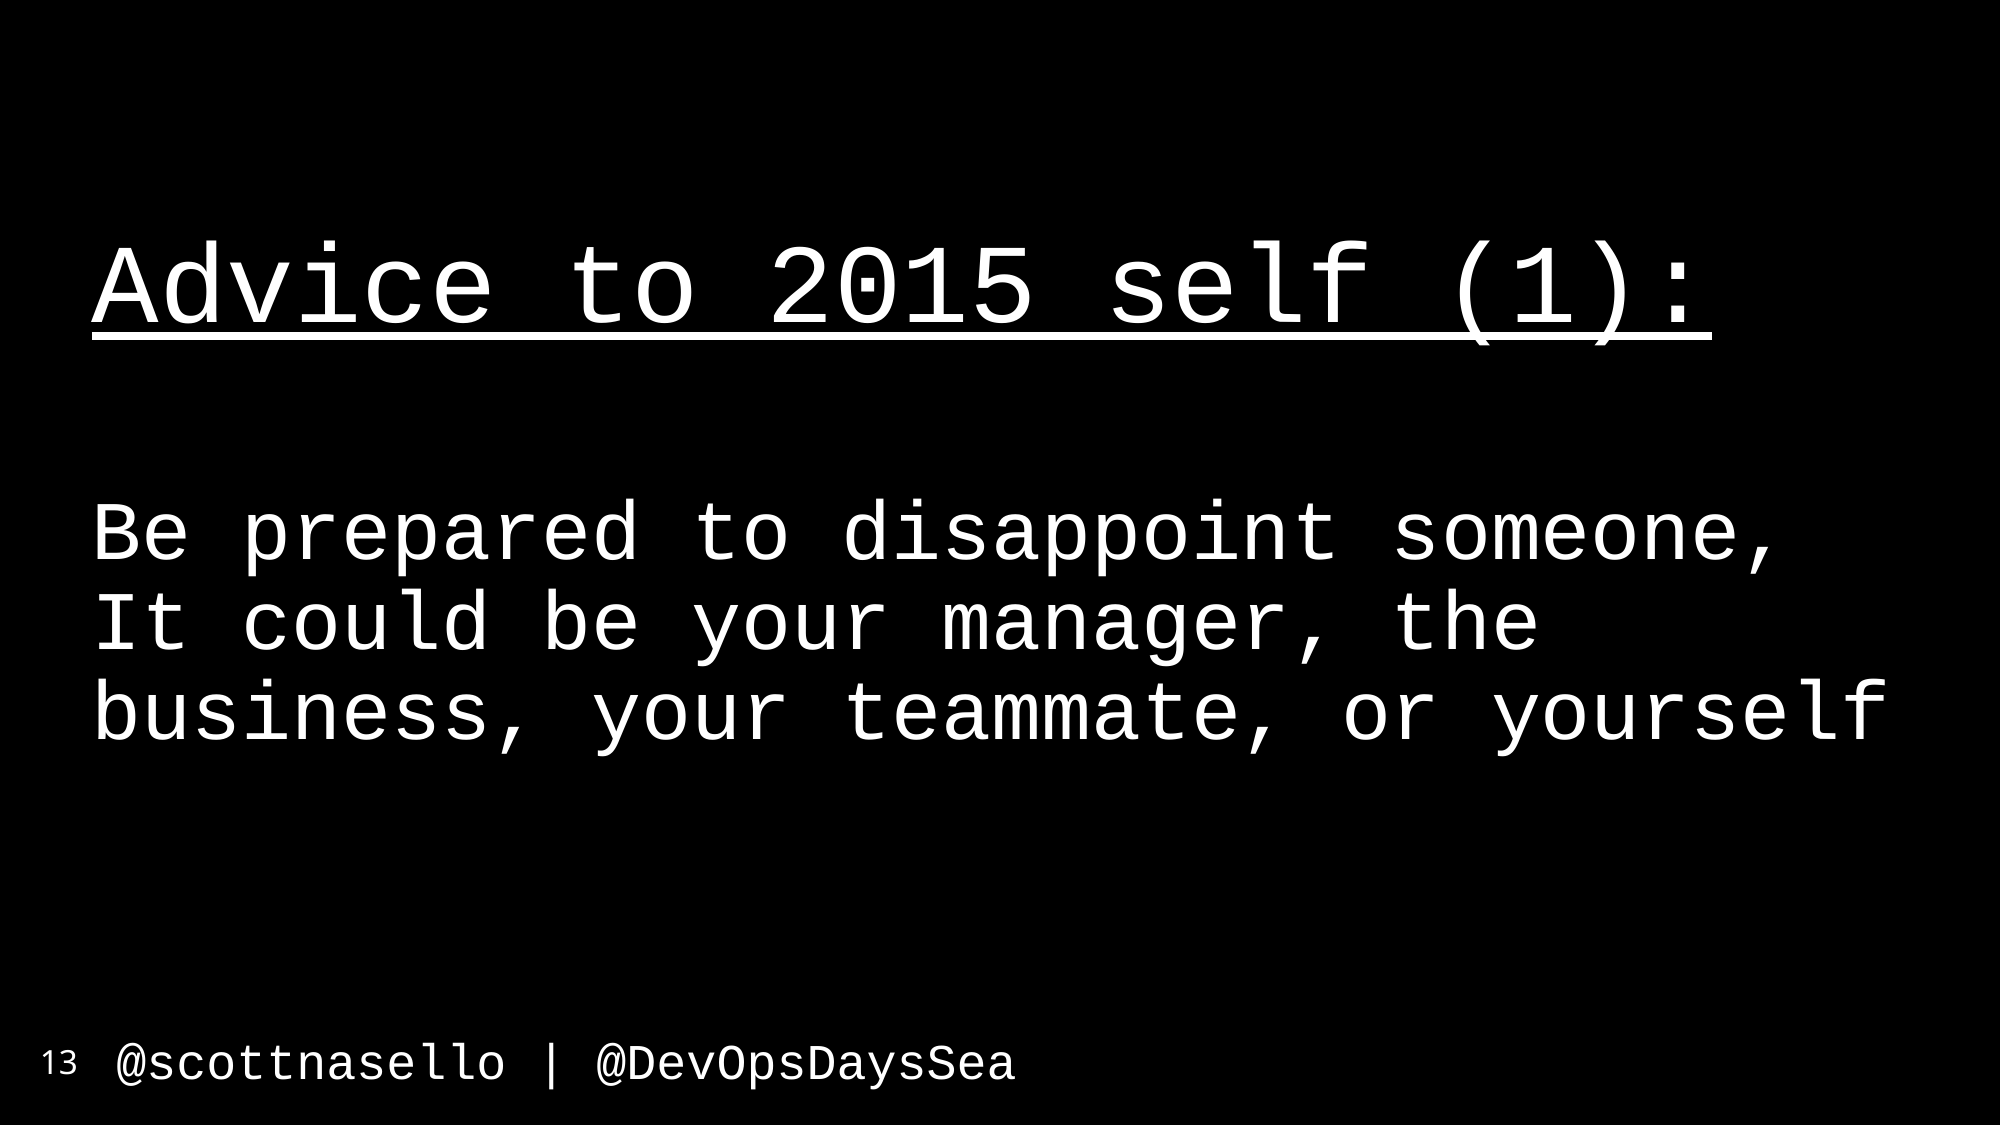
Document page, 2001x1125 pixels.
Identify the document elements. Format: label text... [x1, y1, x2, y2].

list Advice to 2015 self (1): Be prepared to disappoint someone, It could be your manager, the business, your teammate, or yourself [77, 199, 1938, 926]
slide_number 13 [24, 1030, 158, 1099]
